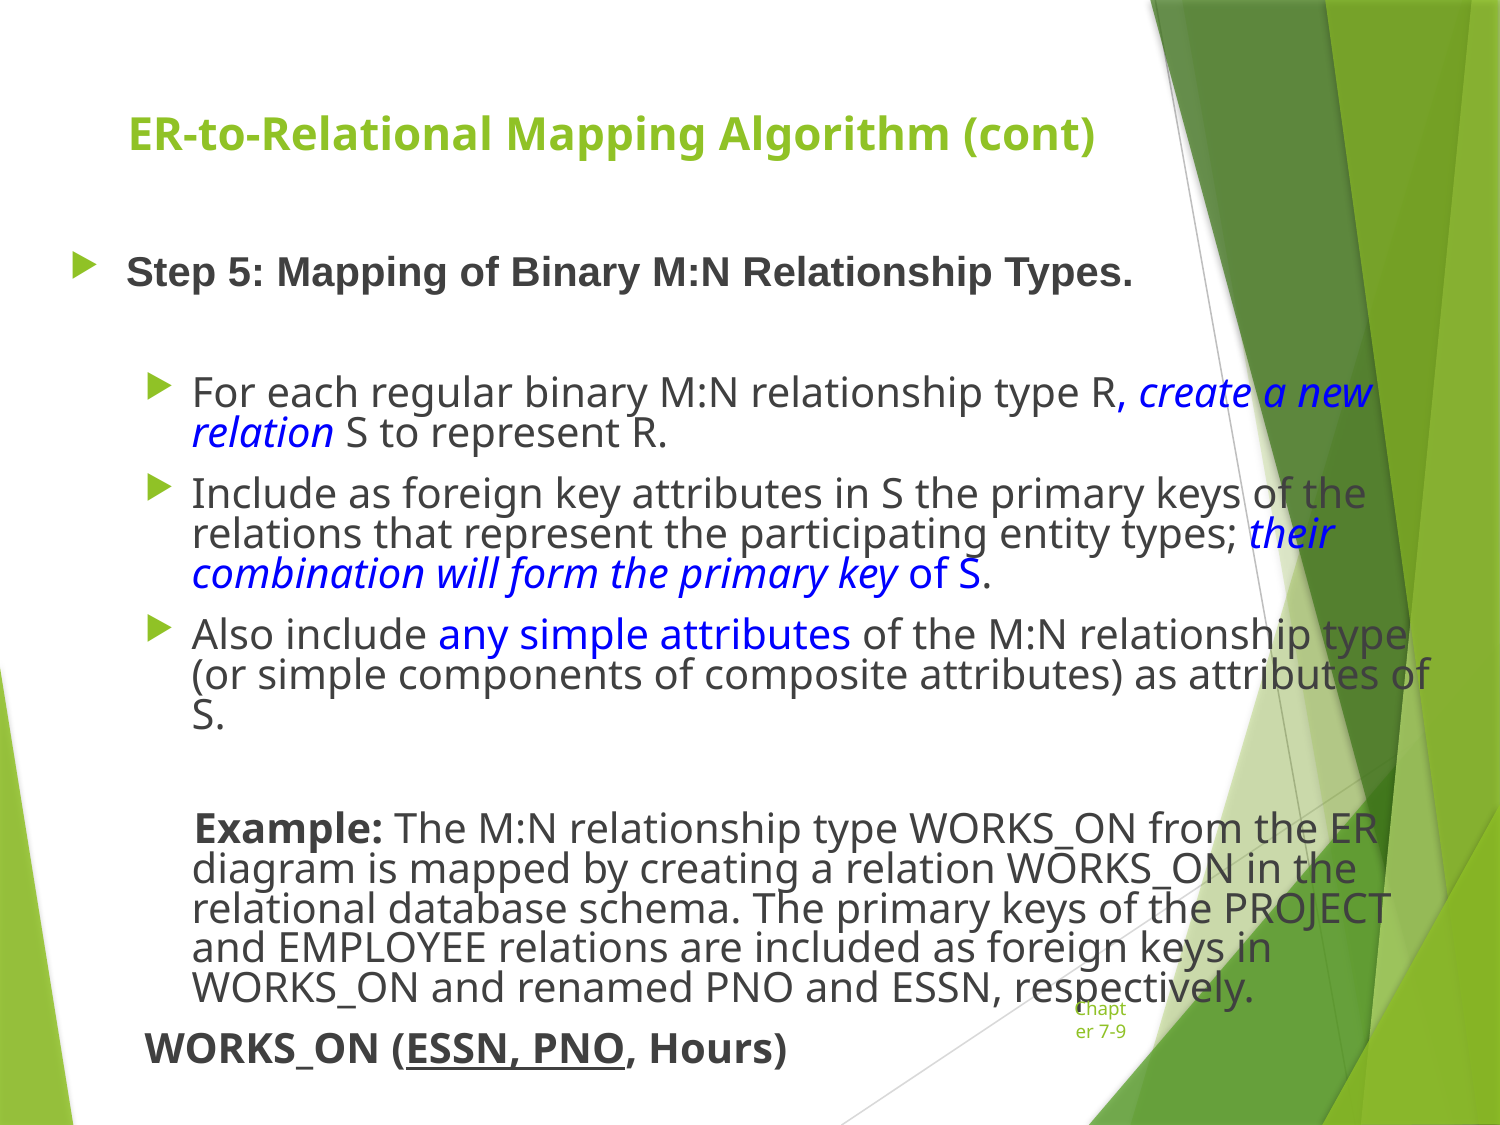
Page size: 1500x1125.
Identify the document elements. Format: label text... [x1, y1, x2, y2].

slide_number Chapter 7-9 [1057, 991, 1142, 1051]
title ER-to-Relational Mapping Algorithm (cont) [112, 42, 1388, 169]
list Step 5: Mapping of Binary M:N Relationship Types. For each regular binary M:N relationship type R, create a new relation S to represent R. Include as foreign key attributes in S the primary keys of the relations that represent the participating entity types; their combination will form the primary key of S. Also include any simple attributes of the M:N relationship type (or simple components of composite attributes) as attributes of S. Example: The M:N relationship type WORKS_ON from the ER diagram is mapped by creating a relation WORKS_ON in the relational database schema. The primary keys of the PROJECT and EMPLOYEE relations are included as foreign keys in WORKS_ON and renamed PNO and ESSN, respectively. WORKS_ON (ESSN, PNO, Hours) [54, 246, 1463, 1071]
